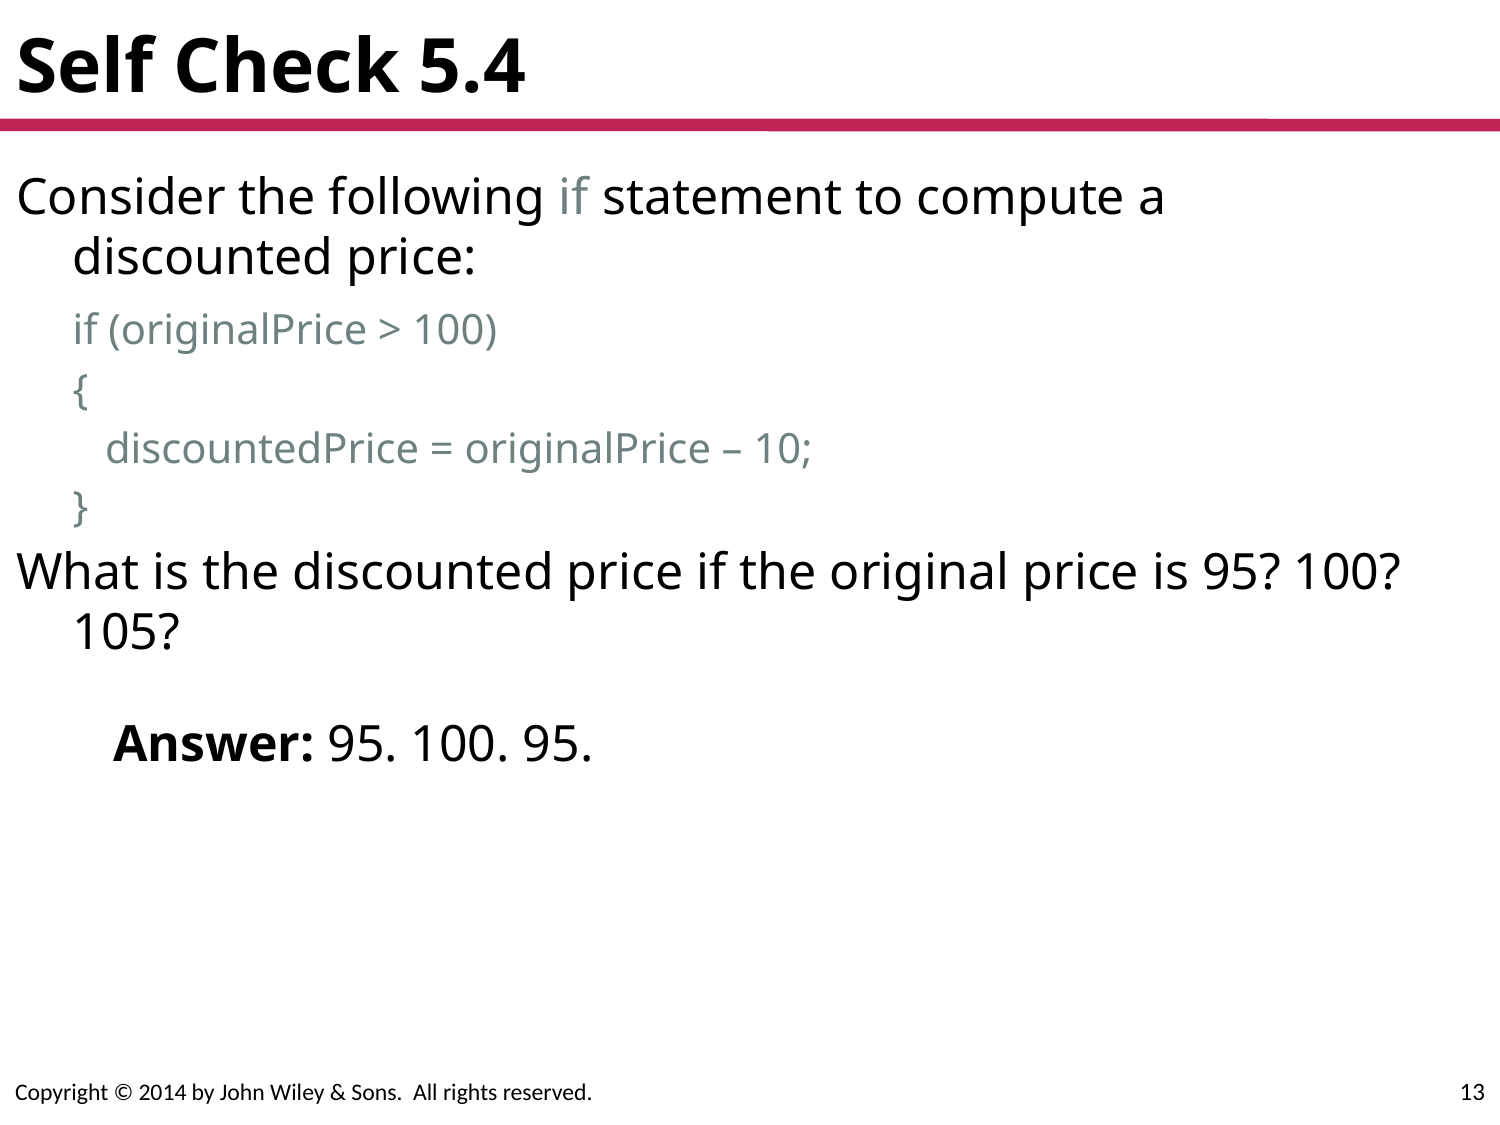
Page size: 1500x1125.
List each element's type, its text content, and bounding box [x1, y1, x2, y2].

list Answer: 95. 100. 95. [98, 704, 1450, 792]
list Consider the following if statement to compute a discounted price: if (originalPrice > 100) { discountedPrice = originalPrice – 10; } What is the discounted price if the original price is 95? 100? 105? [1, 157, 1425, 705]
title Self Check 5.4 [1, 0, 1500, 125]
